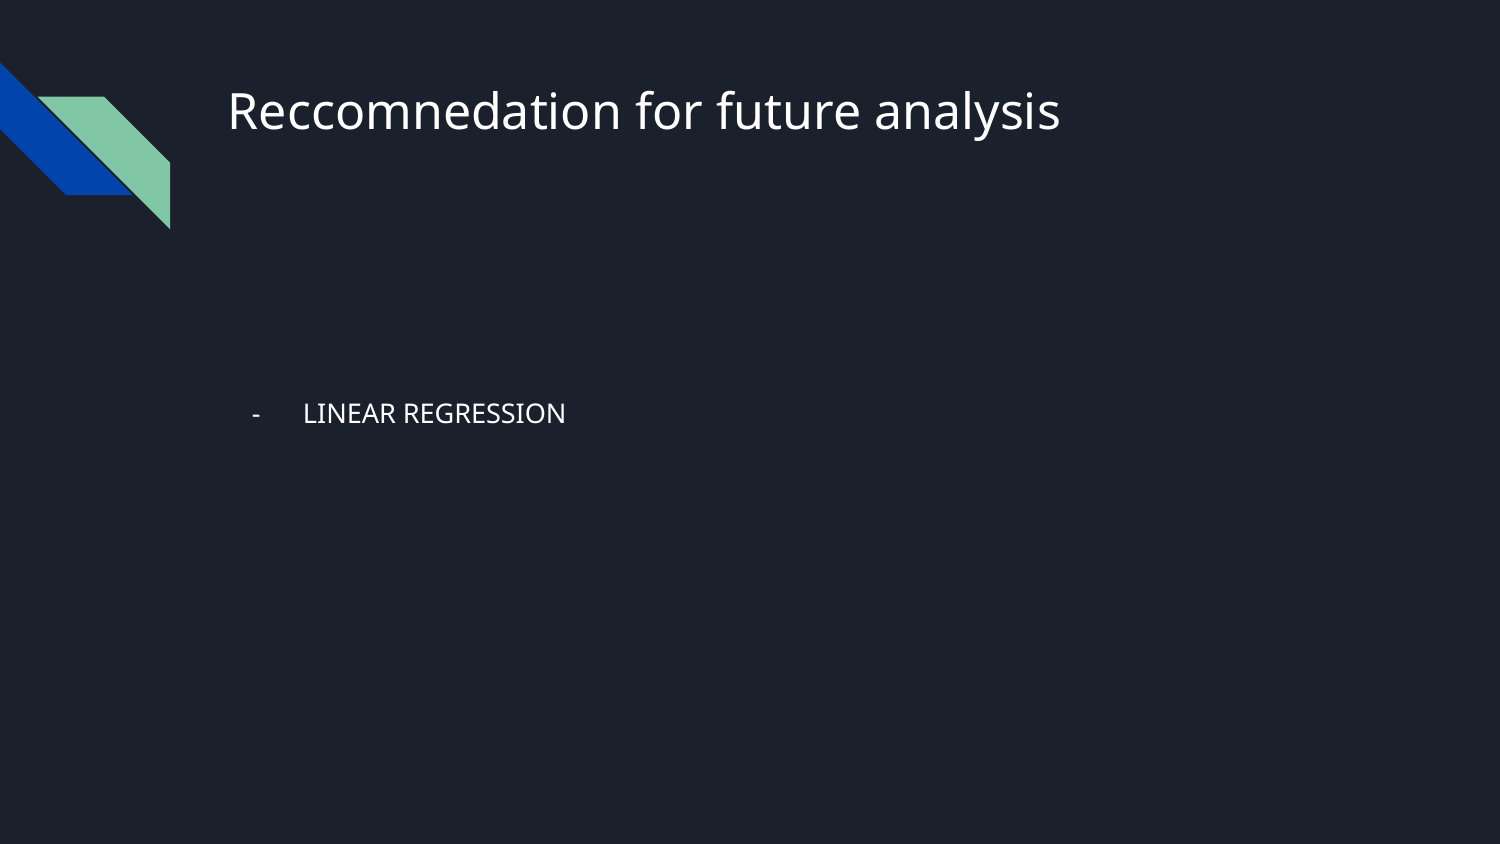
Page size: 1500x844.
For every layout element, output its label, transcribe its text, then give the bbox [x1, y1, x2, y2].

list LINEAR REGRESSION [212, 257, 1368, 735]
title Reccomnedation for future analysis [212, 64, 1368, 215]
